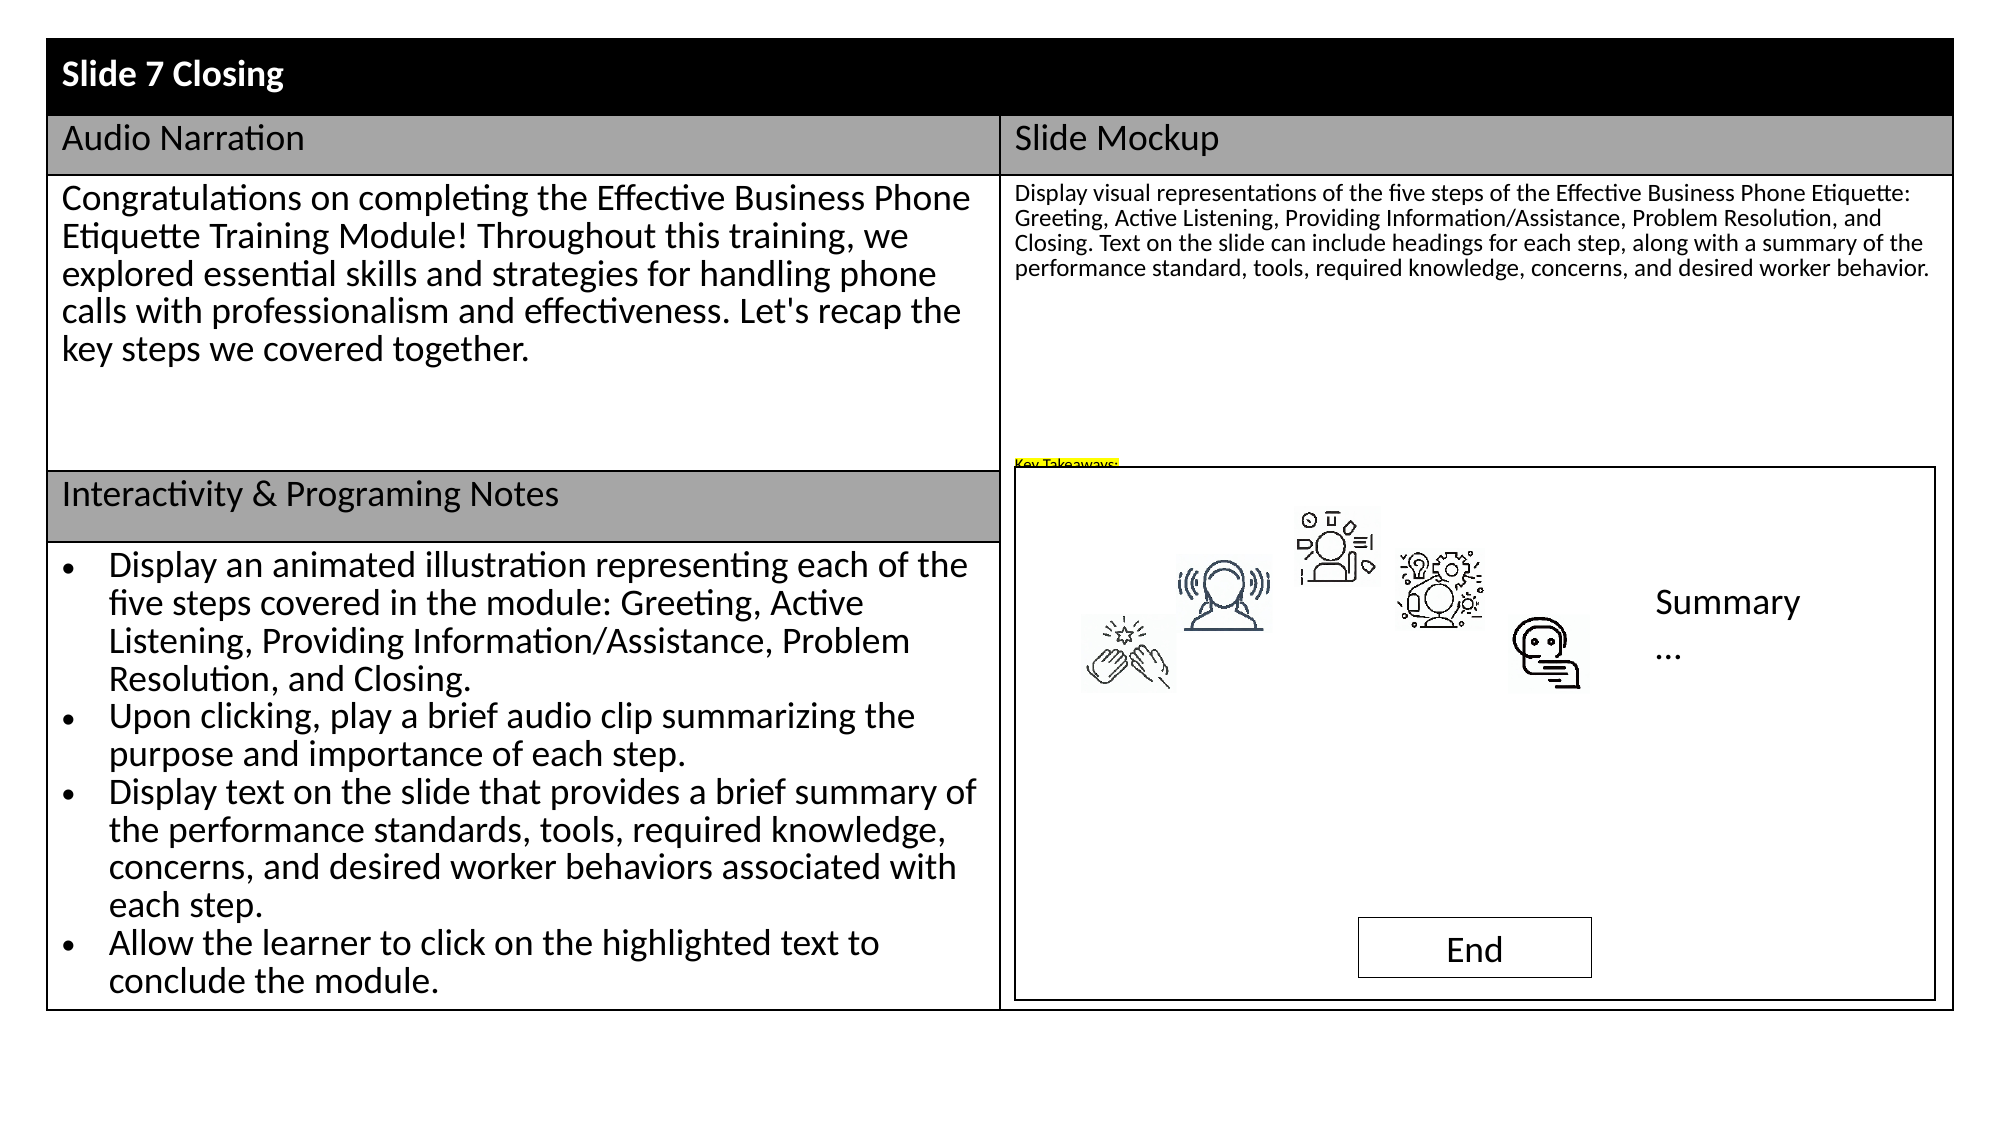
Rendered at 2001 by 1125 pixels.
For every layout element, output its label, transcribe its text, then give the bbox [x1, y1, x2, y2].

table_cell Slide Mockup [1001, 116, 1952, 174]
text_box End [1358, 917, 1592, 978]
text_box [1014, 466, 1936, 1001]
table_cell Interactivity & Programing Notes [48, 472, 999, 541]
table_cell Display an animated illustration representing each of the five steps covered in the module: Greeting, Active Listening, Providing Information/Assistance, Problem Resolution, and Closing. Upon clicking, play a brief audio clip summarizing the purpose and importance of each step. Display text on the slide that provides a brief summary of the performance standards, tools, required knowledge, concerns, and desired worker behaviors associated with each step. Allow the learner to click on the highlighted text to conclude the module. [48, 543, 999, 1009]
table_cell Display visual representations of the five steps of the Effective Business Phone Etiquette: Greeting, Active Listening, Providing Information/Assistance, Problem Resolution, and Closing. Text on the slide can include headings for each step, along with a summary of the performance standard, tools, required knowledge, concerns, and desired worker behavior. Key Takeaways: Greeting: Answer calls promptly and greet the caller in a professional and friendly manner within the first three rings. Active Listening: Demonstrate active listening skills by fully focusing on the caller's needs and providing appropriate responses. Providing Information/Assistance: Offer accurate and relevant information, address inquiries or concerns effectively. Problem Resolution: Handle challenging or difficult calls calmly and effectively, resolving customer issues to their satisfaction. Closing: Summarize the call, confirm any agreed-upon actions, end the call with professionalism and gratitude. [1001, 176, 1952, 1009]
text_box Summary … [1640, 569, 1884, 720]
table_cell Audio Narration [48, 116, 999, 174]
table_header Slide 7 Closing [48, 40, 1952, 114]
table_cell Congratulations on completing the Effective Business Phone Etiquette Training Module! Throughout this training, we explored essential skills and strategies for handling phone calls with professionalism and effectiveness. Let's recap the key steps we covered together. [48, 176, 999, 470]
picture [1024, 478, 1632, 777]
